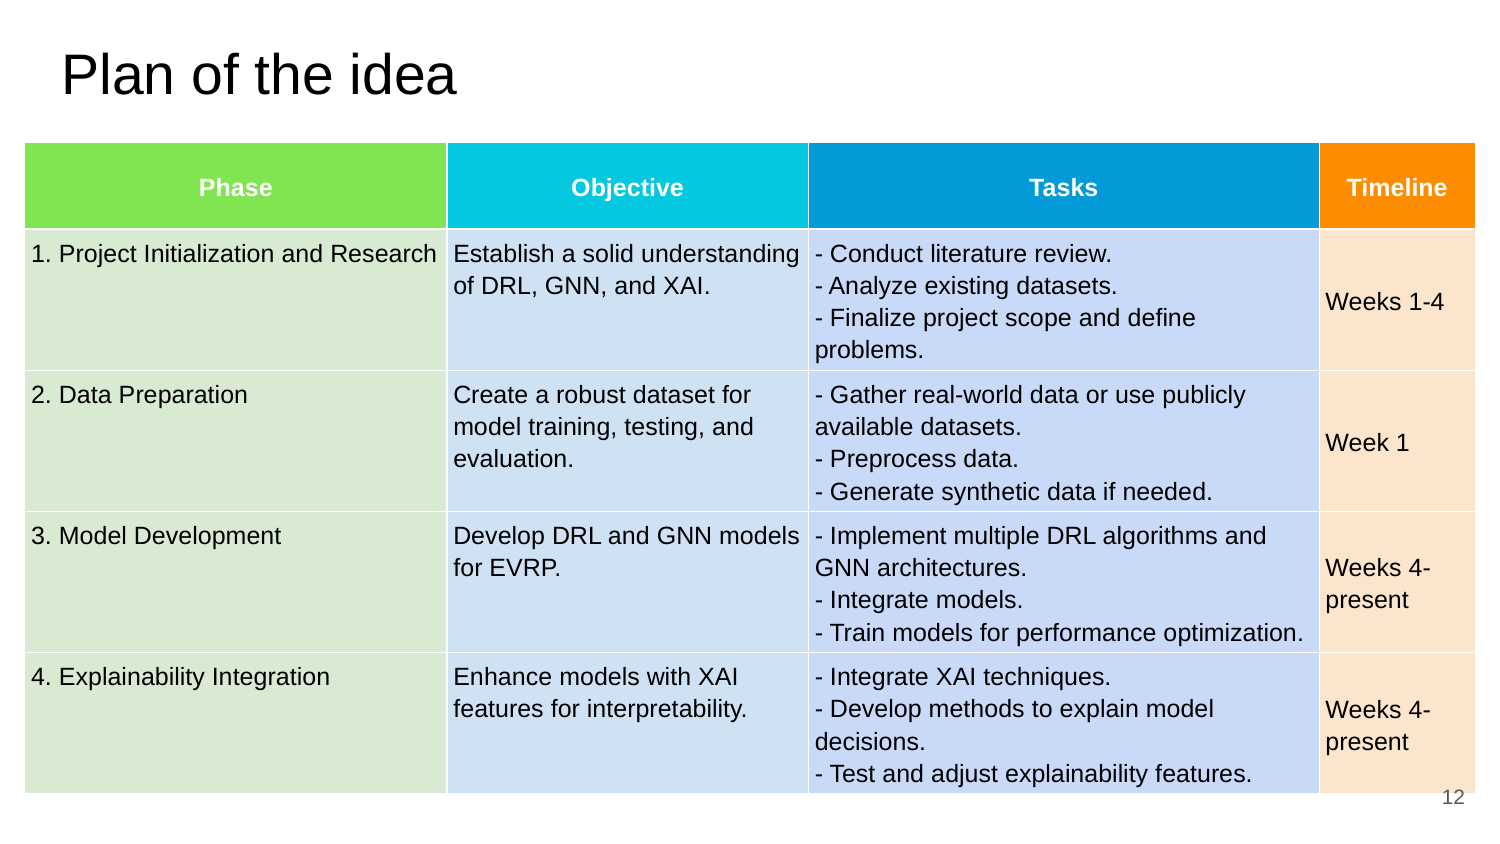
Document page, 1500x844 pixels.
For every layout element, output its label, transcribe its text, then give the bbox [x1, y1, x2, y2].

table_header Phase [25, 143, 446, 228]
table_cell Weeks 1-4 [1320, 230, 1475, 370]
table_cell 1. Project Initialization and Research [25, 230, 446, 370]
table_cell Enhance models with XAI features for interpretability. [448, 653, 808, 793]
table_header Timeline [1320, 143, 1475, 228]
table_cell Create a robust dataset for model training, testing, and evaluation. [448, 371, 808, 511]
table_cell 4. Explainability Integration [25, 653, 446, 793]
title Plan of the idea [46, 28, 1445, 123]
table_cell - Integrate XAI techniques. - Develop methods to explain model decisions. - Test and adjust explainability features. [809, 653, 1319, 793]
table_cell Week 1 [1320, 371, 1475, 511]
table_cell Weeks 4-present [1320, 512, 1475, 652]
slide_number ‹#› [1389, 764, 1480, 830]
table_cell - Conduct literature review. - Analyze existing datasets. - Finalize project scope and define problems. [809, 230, 1319, 370]
table_cell - Implement multiple DRL algorithms and GNN architectures. - Integrate models. - Train models for performance optimization. [809, 512, 1319, 652]
table_cell Develop DRL and GNN models for EVRP. [448, 512, 808, 652]
table_cell Establish a solid understanding of DRL, GNN, and XAI. [448, 230, 808, 370]
table_header Tasks [809, 143, 1319, 228]
table_cell 3. Model Development [25, 512, 446, 652]
table_header Objective [448, 143, 808, 228]
table_cell Weeks 4-present [1320, 653, 1475, 793]
table_cell - Gather real-world data or use publicly available datasets. - Preprocess data. - Generate synthetic data if needed. [809, 371, 1319, 511]
table_cell 2. Data Preparation [25, 371, 446, 511]
